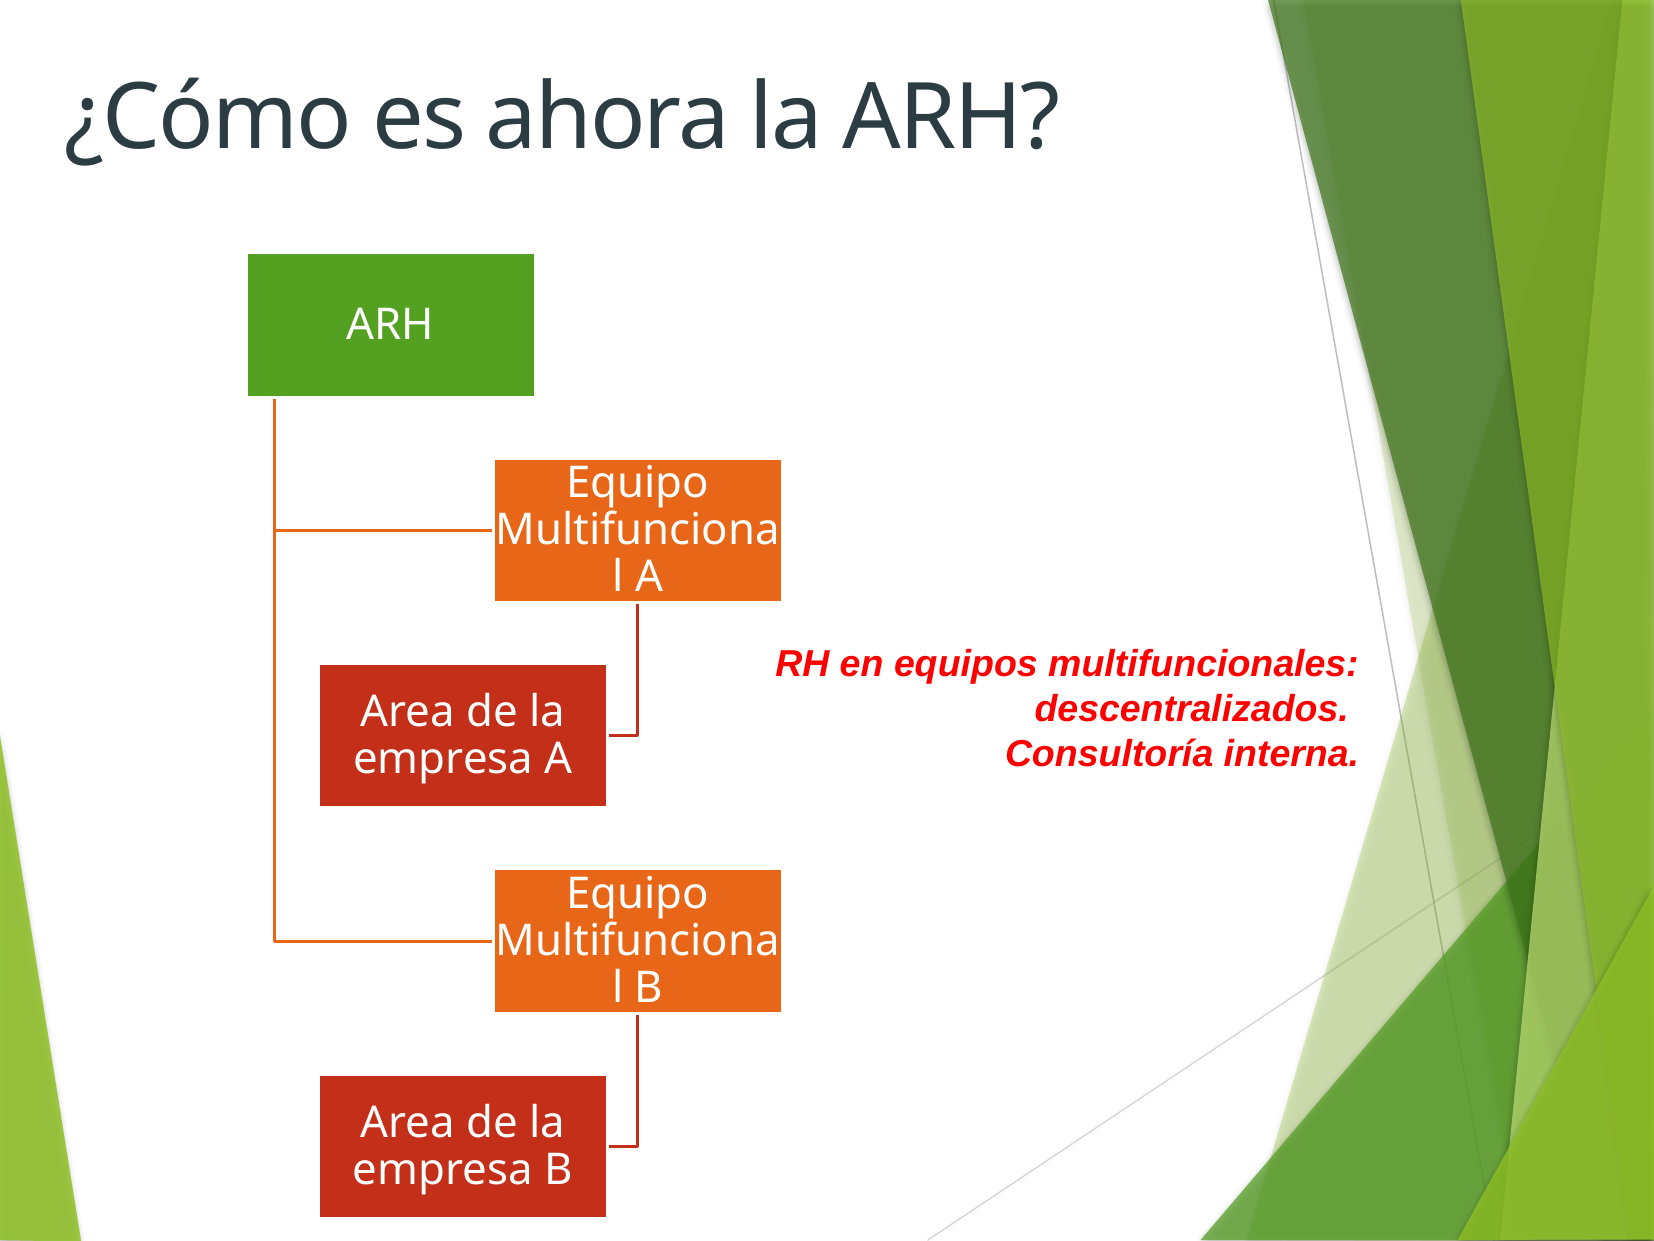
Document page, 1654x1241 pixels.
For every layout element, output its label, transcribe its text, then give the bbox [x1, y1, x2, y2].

text_box RH en equipos multifuncionales: descentralizados. Consultoría interna. [987, 631, 1375, 782]
text_box ¿Cómo es ahora la ARH? [49, 48, 1539, 228]
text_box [45, 252, 984, 1220]
